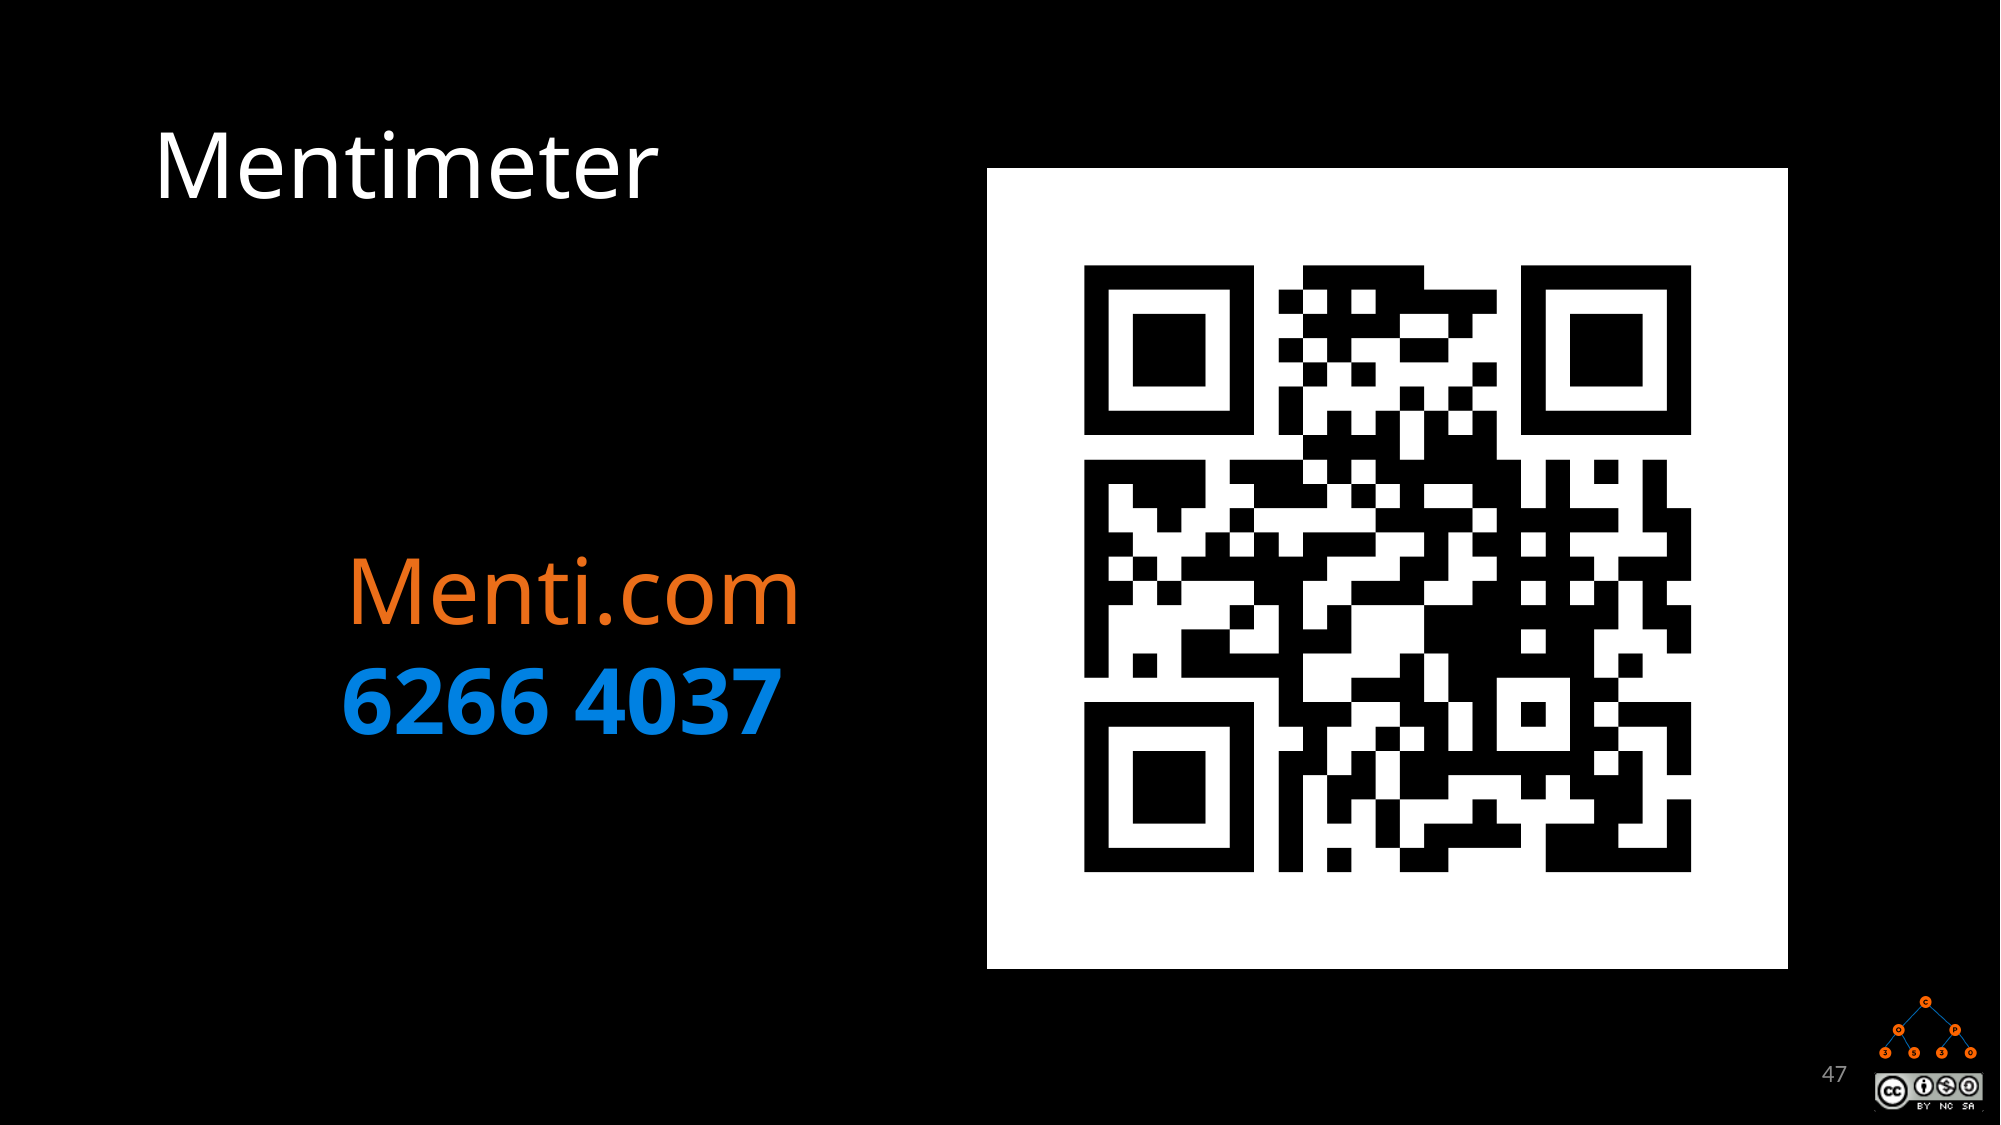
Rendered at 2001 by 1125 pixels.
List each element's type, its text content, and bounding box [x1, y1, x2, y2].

title Mentimeter [137, 59, 1863, 278]
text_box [1859, 988, 1998, 1112]
slide_number 47 [1412, 1042, 1859, 1103]
picture [987, 168, 1788, 969]
text_box Menti.com 6266 4037 [278, 525, 848, 761]
